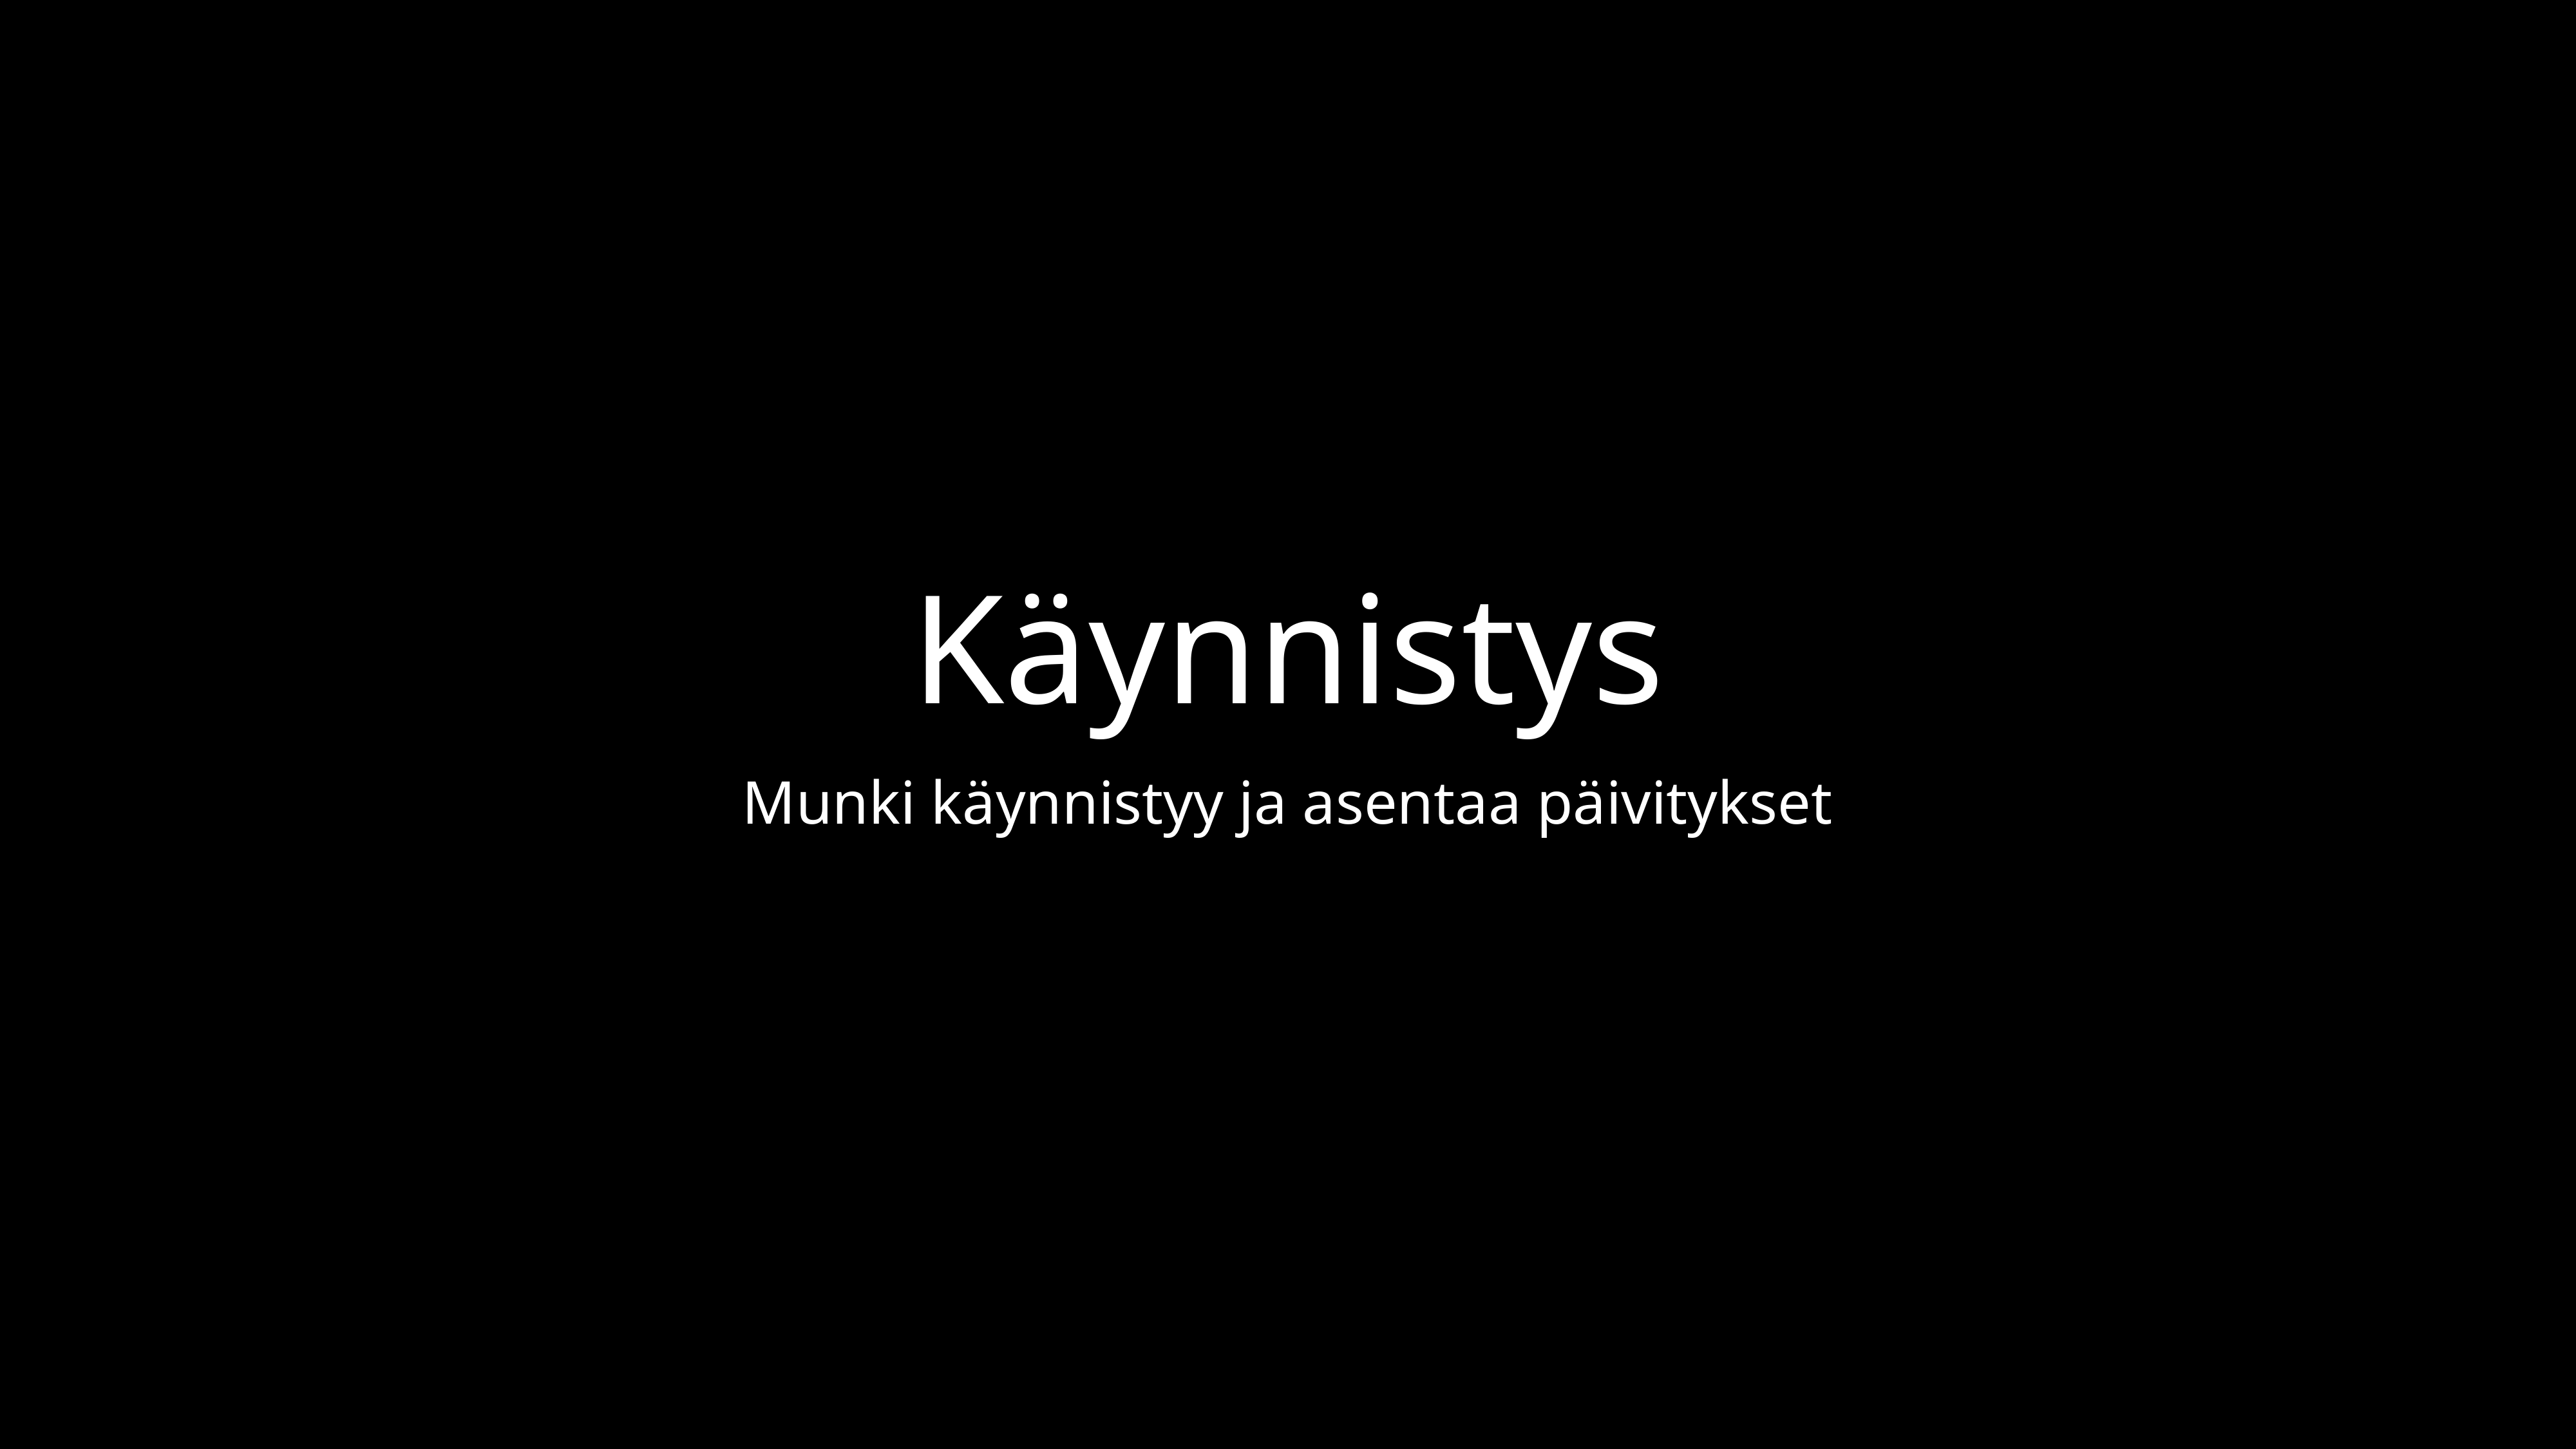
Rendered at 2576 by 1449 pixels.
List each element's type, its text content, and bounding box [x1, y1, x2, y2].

list Munki käynnistyy ja asentaa päivitykset [187, 764, 2389, 934]
title Käynnistys [187, 242, 2389, 735]
